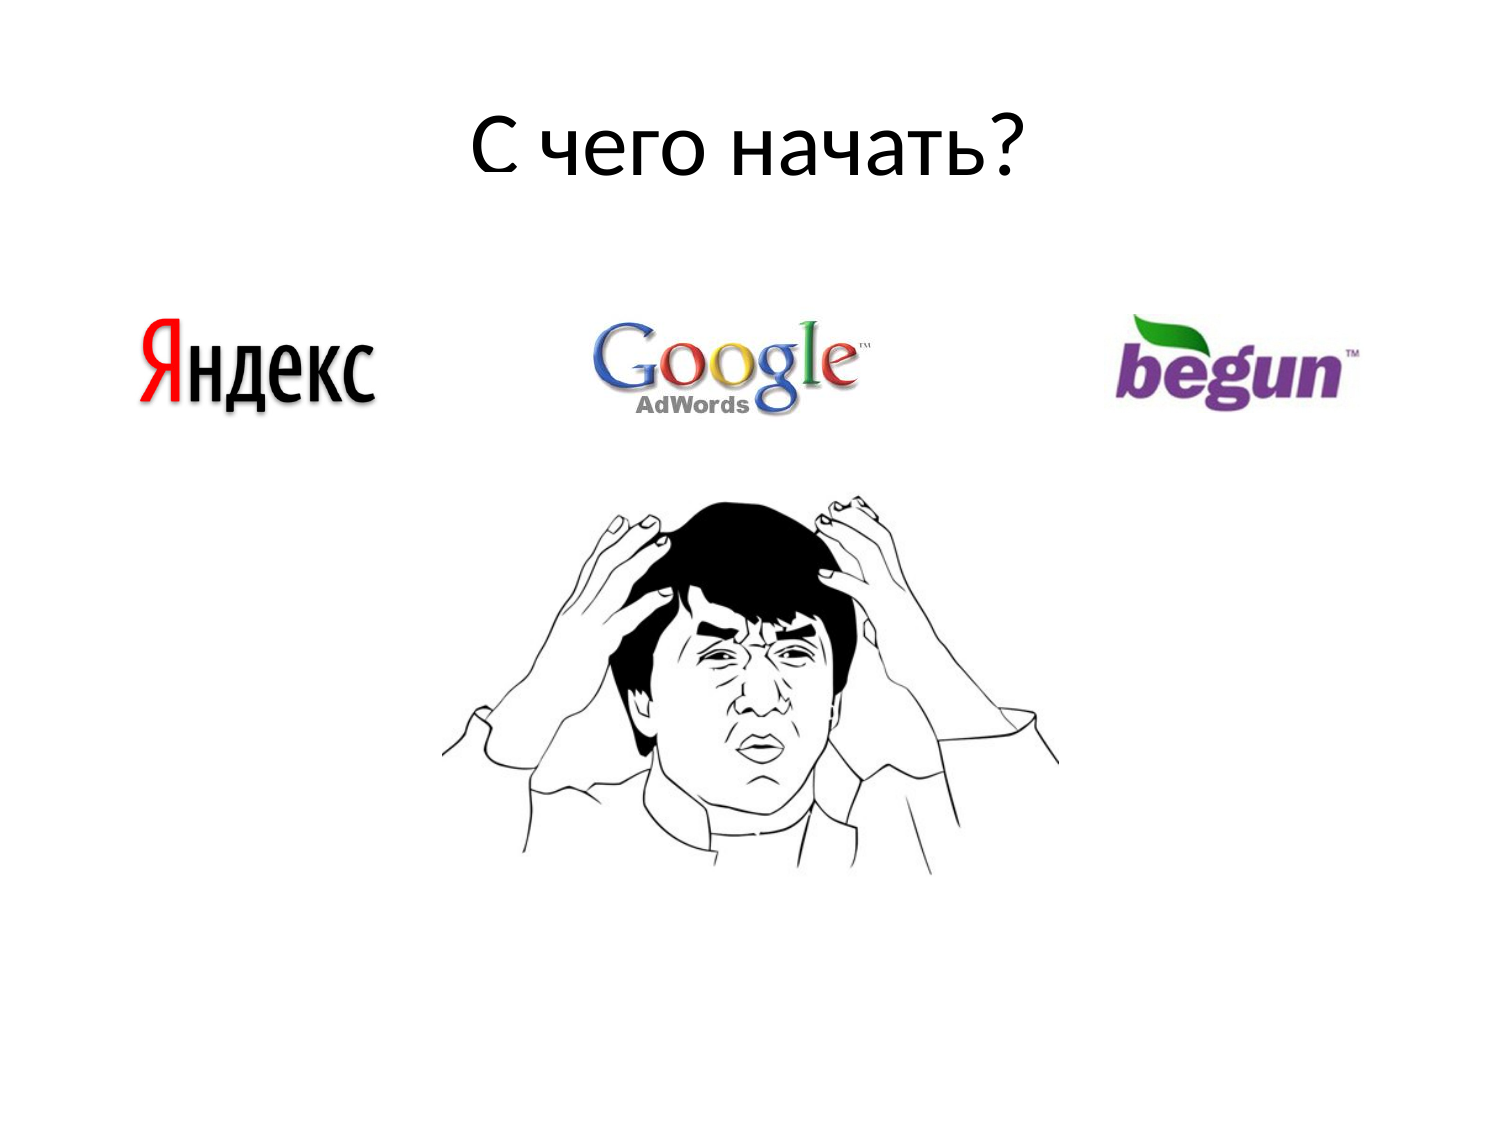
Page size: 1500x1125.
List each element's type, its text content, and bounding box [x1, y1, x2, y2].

picture [1104, 314, 1365, 413]
picture [0, 172, 1059, 885]
title С чего начать? [75, 45, 1425, 233]
